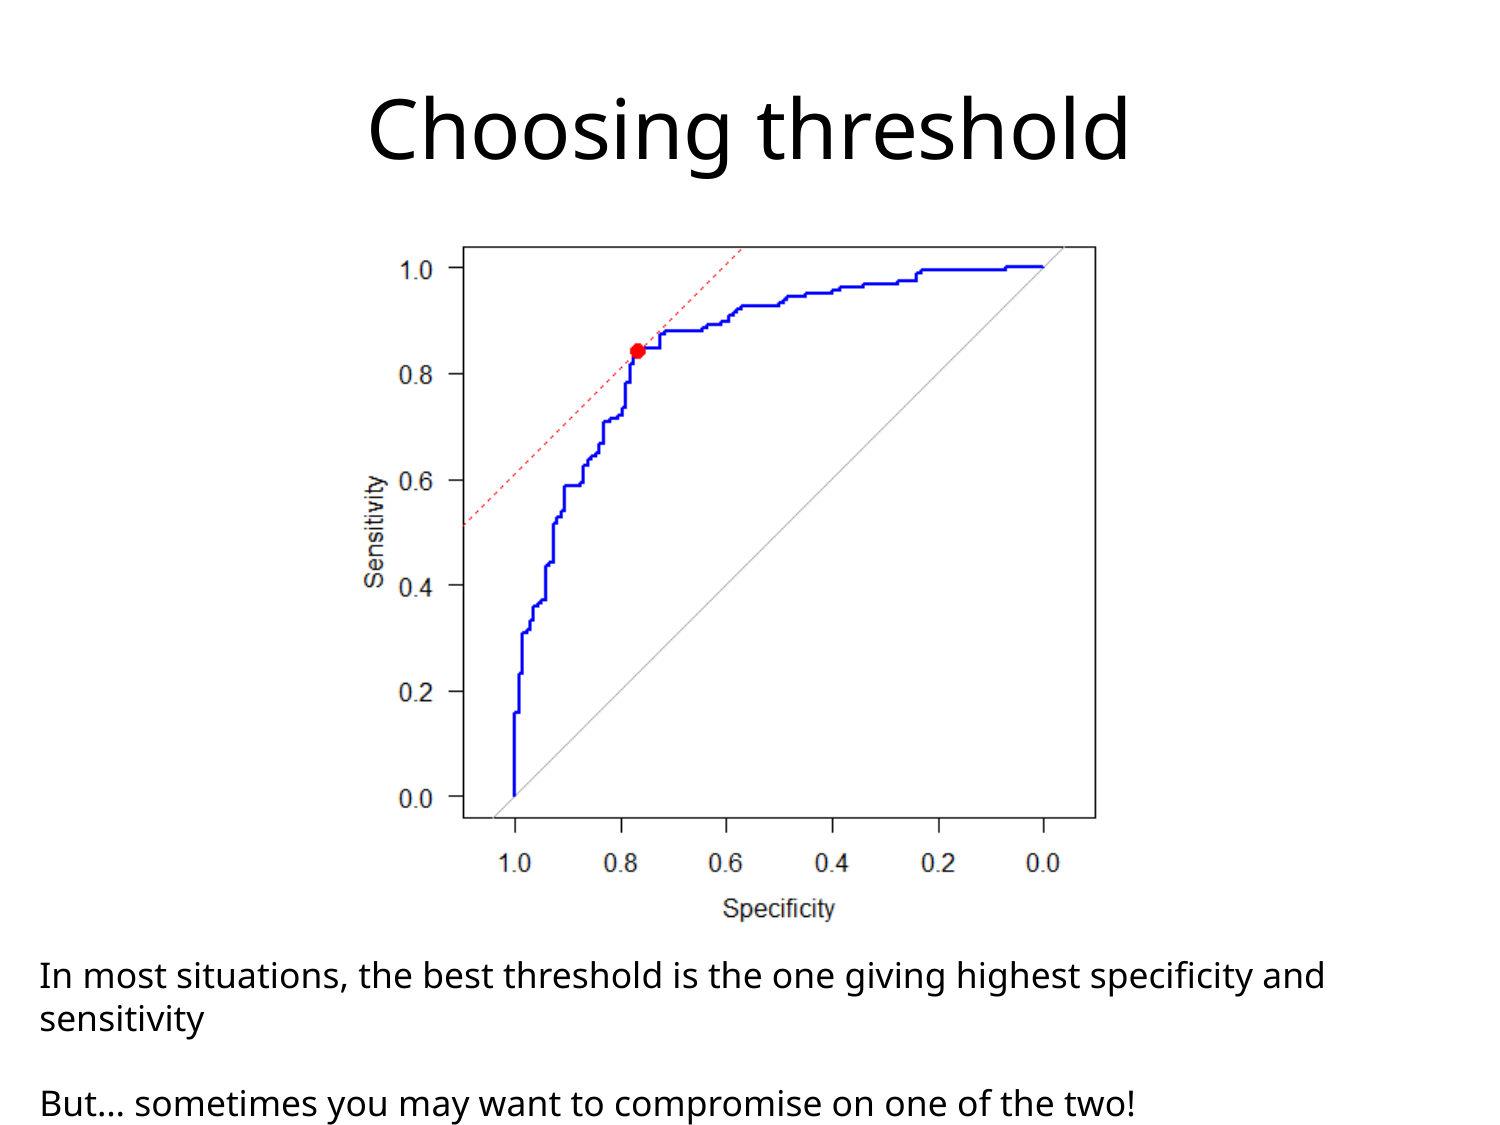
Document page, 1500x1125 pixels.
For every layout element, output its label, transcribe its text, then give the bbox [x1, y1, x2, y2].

text_box Choosing threshold [19, 68, 1480, 184]
picture [341, 184, 1159, 941]
text_box In most situations, the best threshold is the one giving highest specificity and sensitivity But… sometimes you may want to compromise on one of the two! [24, 946, 1485, 1125]
